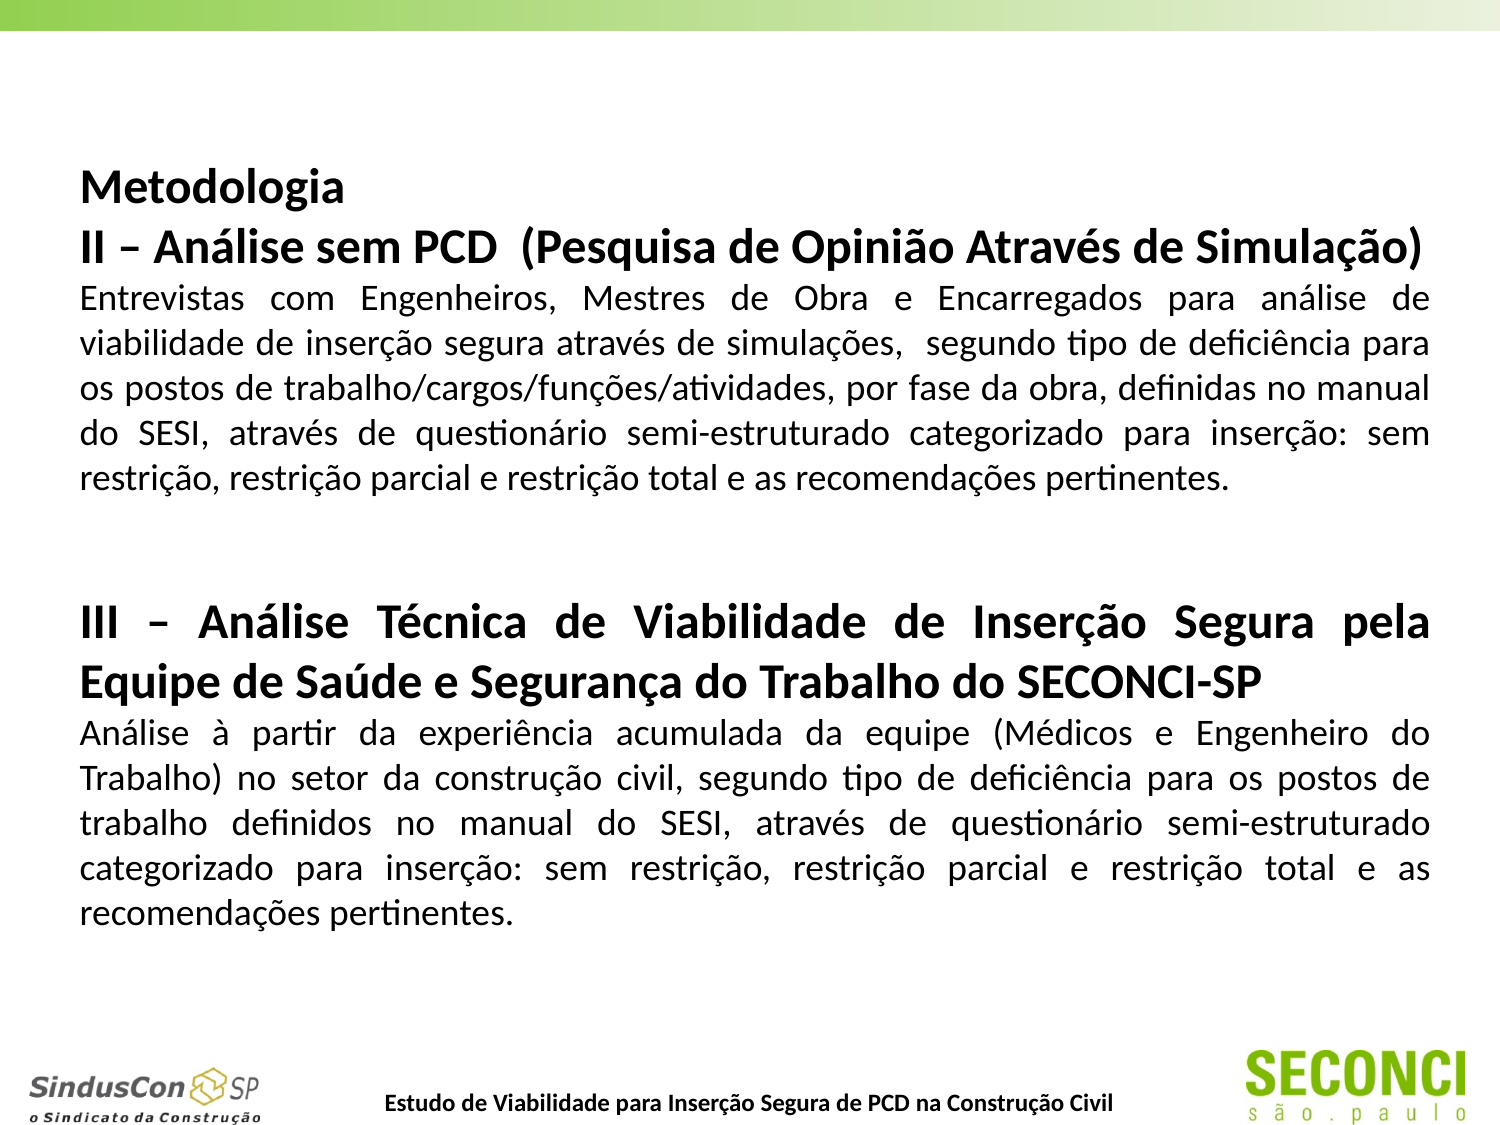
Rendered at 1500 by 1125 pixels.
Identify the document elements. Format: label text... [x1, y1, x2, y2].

text_box Metodologia II – Análise sem PCD (Pesquisa de Opinião Através de Simulação) Entrevistas com Engenheiros, Mestres de Obra e Encarregados para análise de viabilidade de inserção segura através de simulações, segundo tipo de deficiência para os postos de trabalho/cargos/funções/atividades, por fase da obra, definidas no manual do SESI, através de questionário semi-estruturado categorizado para inserção: sem restrição, restrição parcial e restrição total e as recomendações pertinentes. III – Análise Técnica de Viabilidade de Inserção Segura pela Equipe de Saúde e Segurança do Trabalho do SECONCI-SP Análise à partir da experiência acumulada da equipe (Médicos e Engenheiro do Trabalho) no setor da construção civil, segundo tipo de deficiência para os postos de trabalho definidos no manual do SESI, através de questionário semi-estruturado categorizado para inserção: sem restrição, restrição parcial e restrição total e as recomendações pertinentes. [64, 145, 1447, 941]
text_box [0, 1049, 1500, 1125]
text_box [0, 0, 1500, 33]
